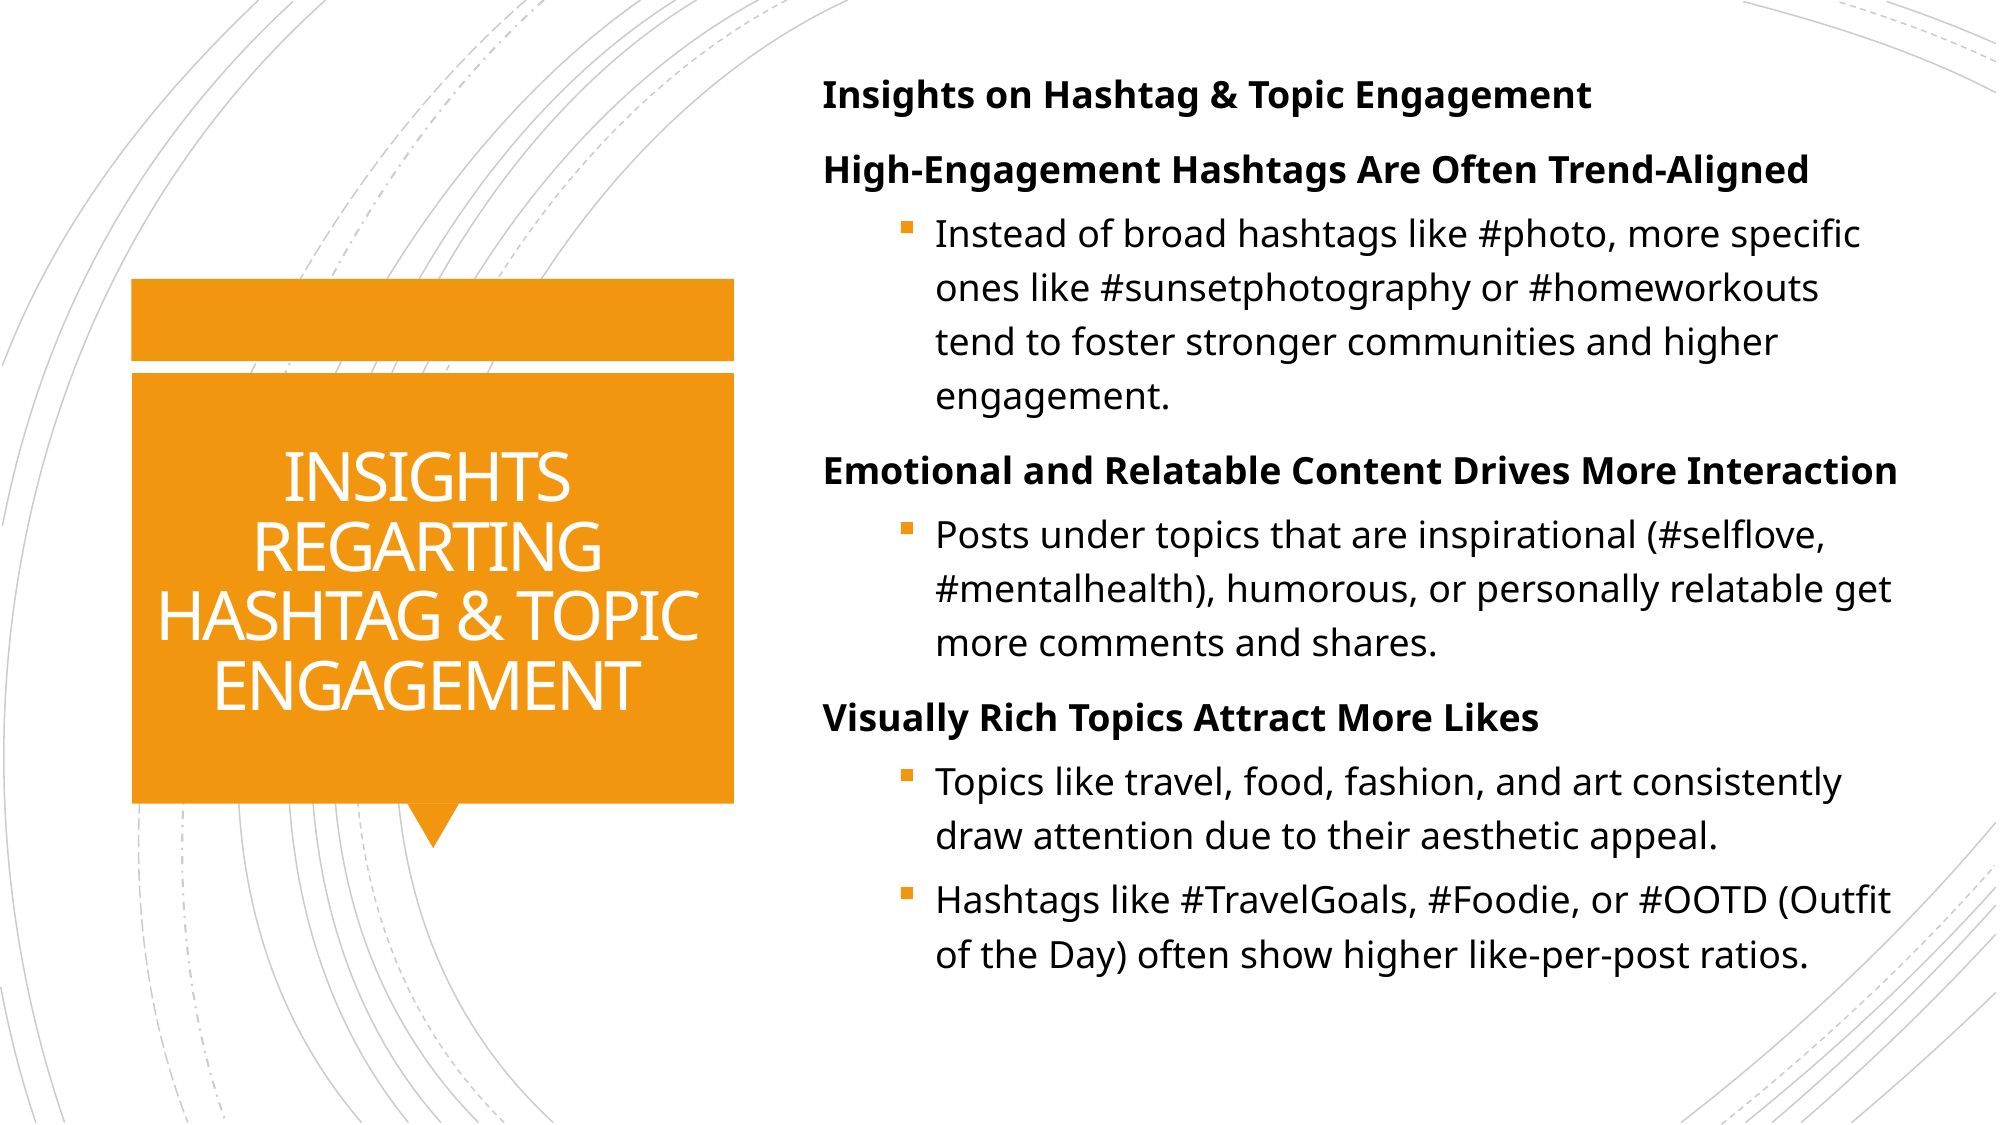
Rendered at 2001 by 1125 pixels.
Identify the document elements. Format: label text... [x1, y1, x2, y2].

title INSIGHTS REGARTING HASHTAG & TOPIC ENGAGEMENT [108, 383, 747, 787]
list Insights on Hashtag & Topic Engagement High-Engagement Hashtags Are Often Trend-Aligned Instead of broad hashtags like #photo, more specific ones like #sunsetphotography or #homeworkouts tend to foster stronger communities and higher engagement. Emotional and Relatable Content Drives More Interaction Posts under topics that are inspirational (#selflove, #mentalhealth), humorous, or personally relatable get more comments and shares. Visually Rich Topics Attract More Likes Topics like travel, food, fashion, and art consistently draw attention due to their aesthetic appeal. Hashtags like #TravelGoals, #Foodie, or #OOTD (Outfit of the Day) often show higher like-per-post ratios. [807, 48, 1925, 1064]
